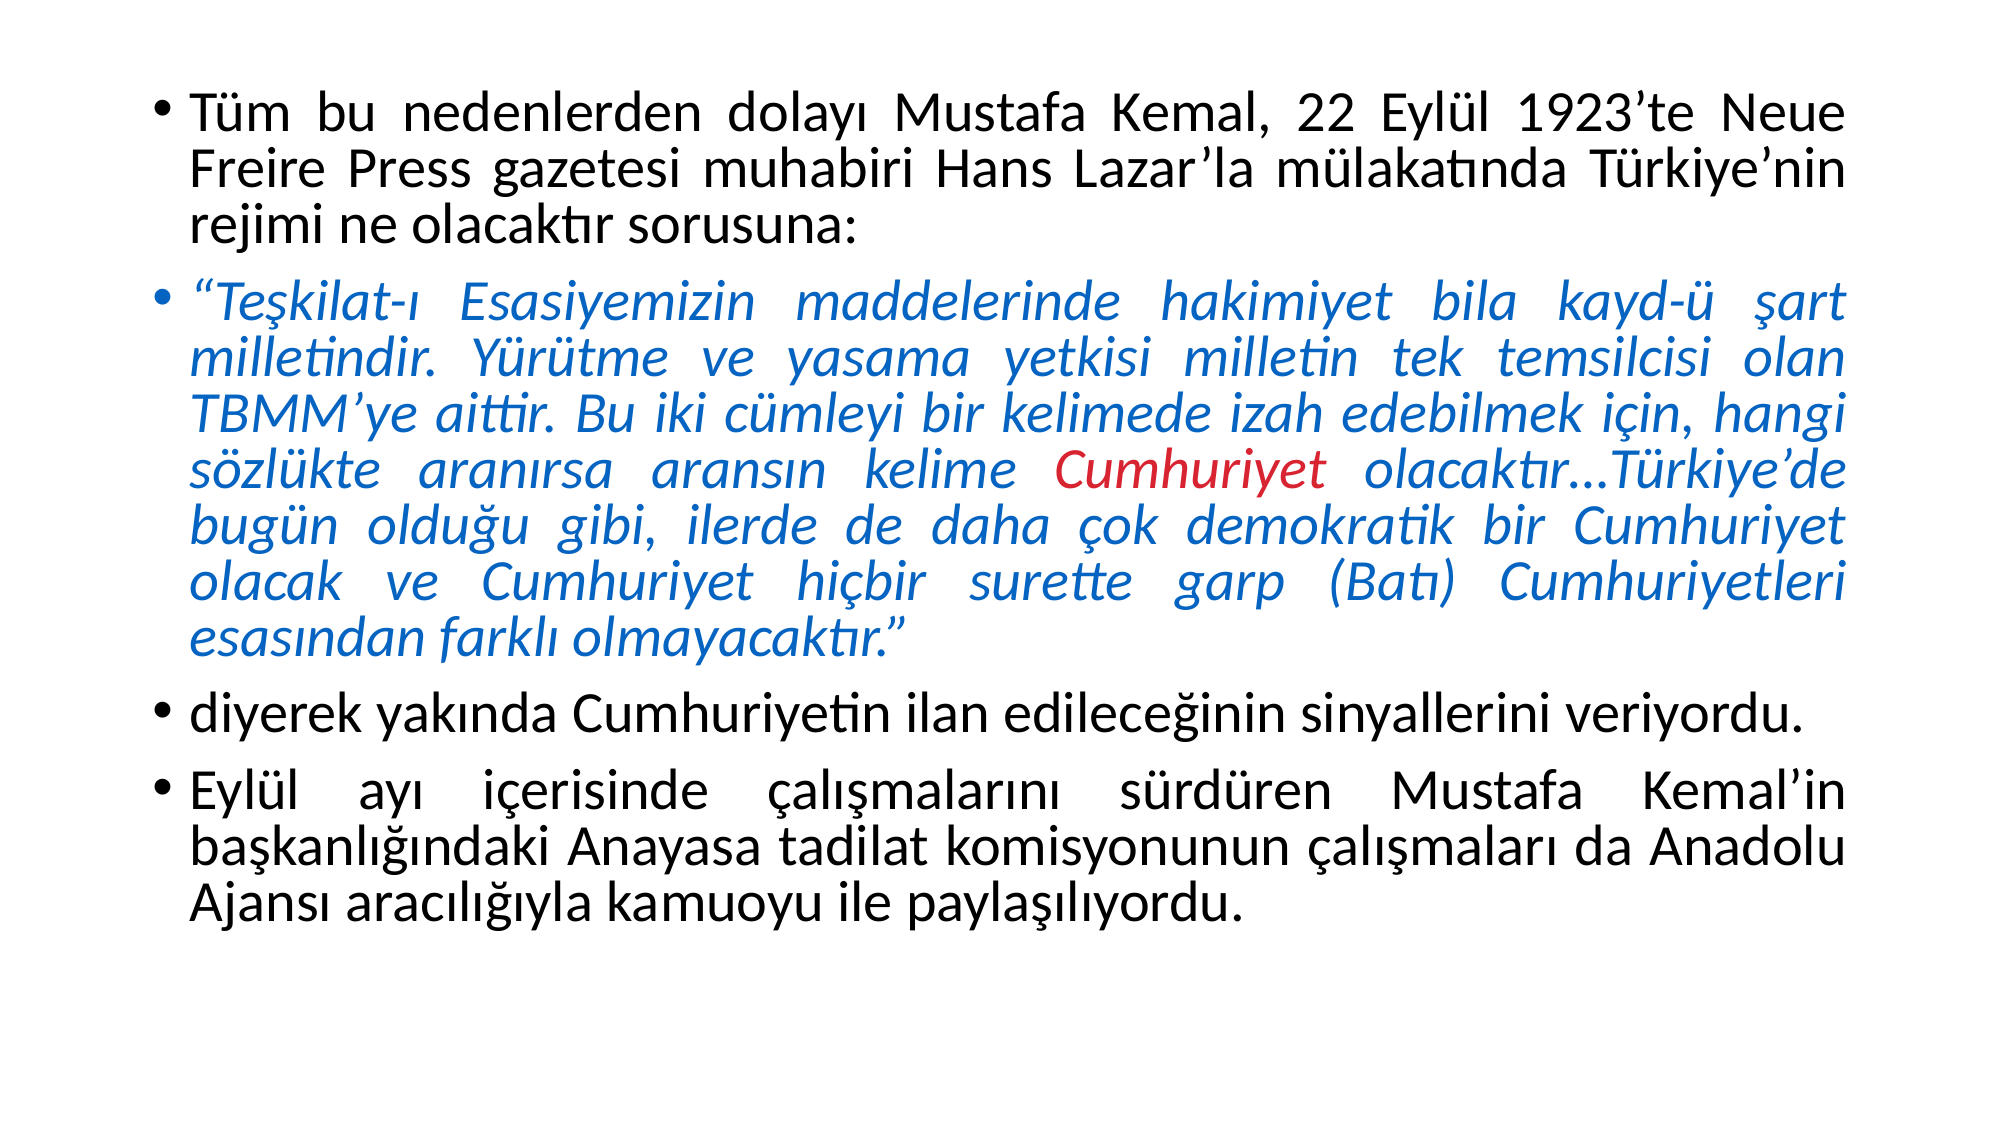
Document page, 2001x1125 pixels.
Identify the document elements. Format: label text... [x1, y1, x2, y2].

list Tüm bu nedenlerden dolayı Mustafa Kemal, 22 Eylül 1923’te Neue Freire Press gazetesi muhabiri Hans Lazar’la mülakatında Türkiye’nin rejimi ne olacaktır sorusuna: “Teşkilat-ı Esasiyemizin maddelerinde hakimiyet bila kayd-ü şart milletindir. Yürütme ve yasama yetkisi milletin tek temsilcisi olan TBMM’ye aittir. Bu iki cümleyi bir kelimede izah edebilmek için, hangi sözlükte aranırsa aransın kelime Cumhuriyet olacaktır…Türkiye’de bugün olduğu gibi, ilerde de daha çok demokratik bir Cumhuriyet olacak ve Cumhuriyet hiçbir surette garp (Batı) Cumhuriyetleri esasından farklı olmayacaktır.” diyerek yakında Cumhuriyetin ilan edileceğinin sinyallerini veriyordu. Eylül ayı içerisinde çalışmalarını sürdüren Mustafa Kemal’in başkanlığındaki Anayasa tadilat komisyonunun çalışmaları da Anadolu Ajansı aracılığıyla kamuoyu ile paylaşılıyordu. [137, 78, 1863, 1014]
